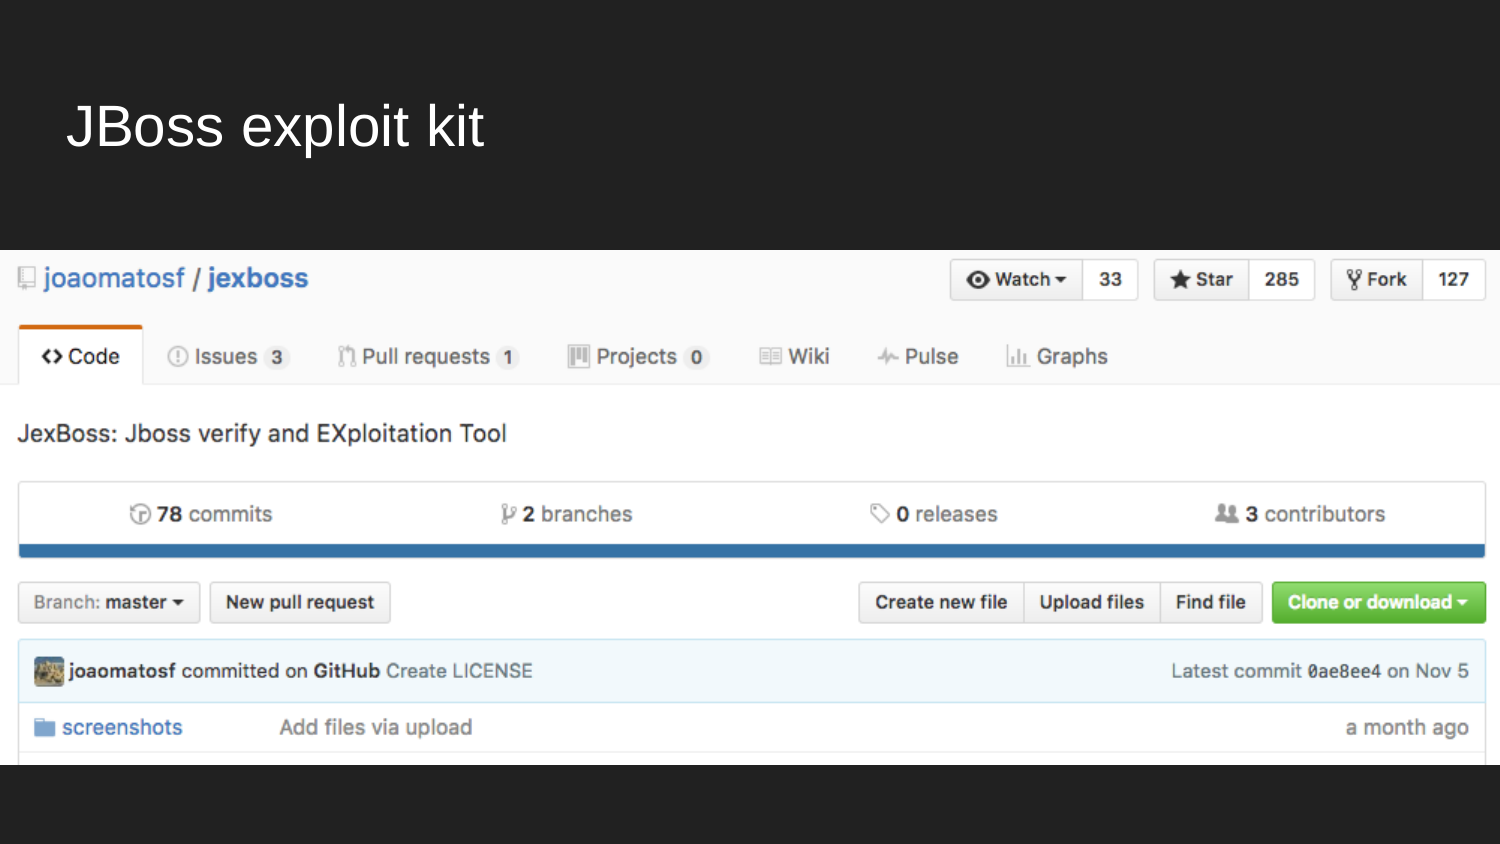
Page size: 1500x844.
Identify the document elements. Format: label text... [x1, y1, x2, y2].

title JBoss exploit kit [51, 72, 1449, 167]
picture [0, 250, 1500, 765]
